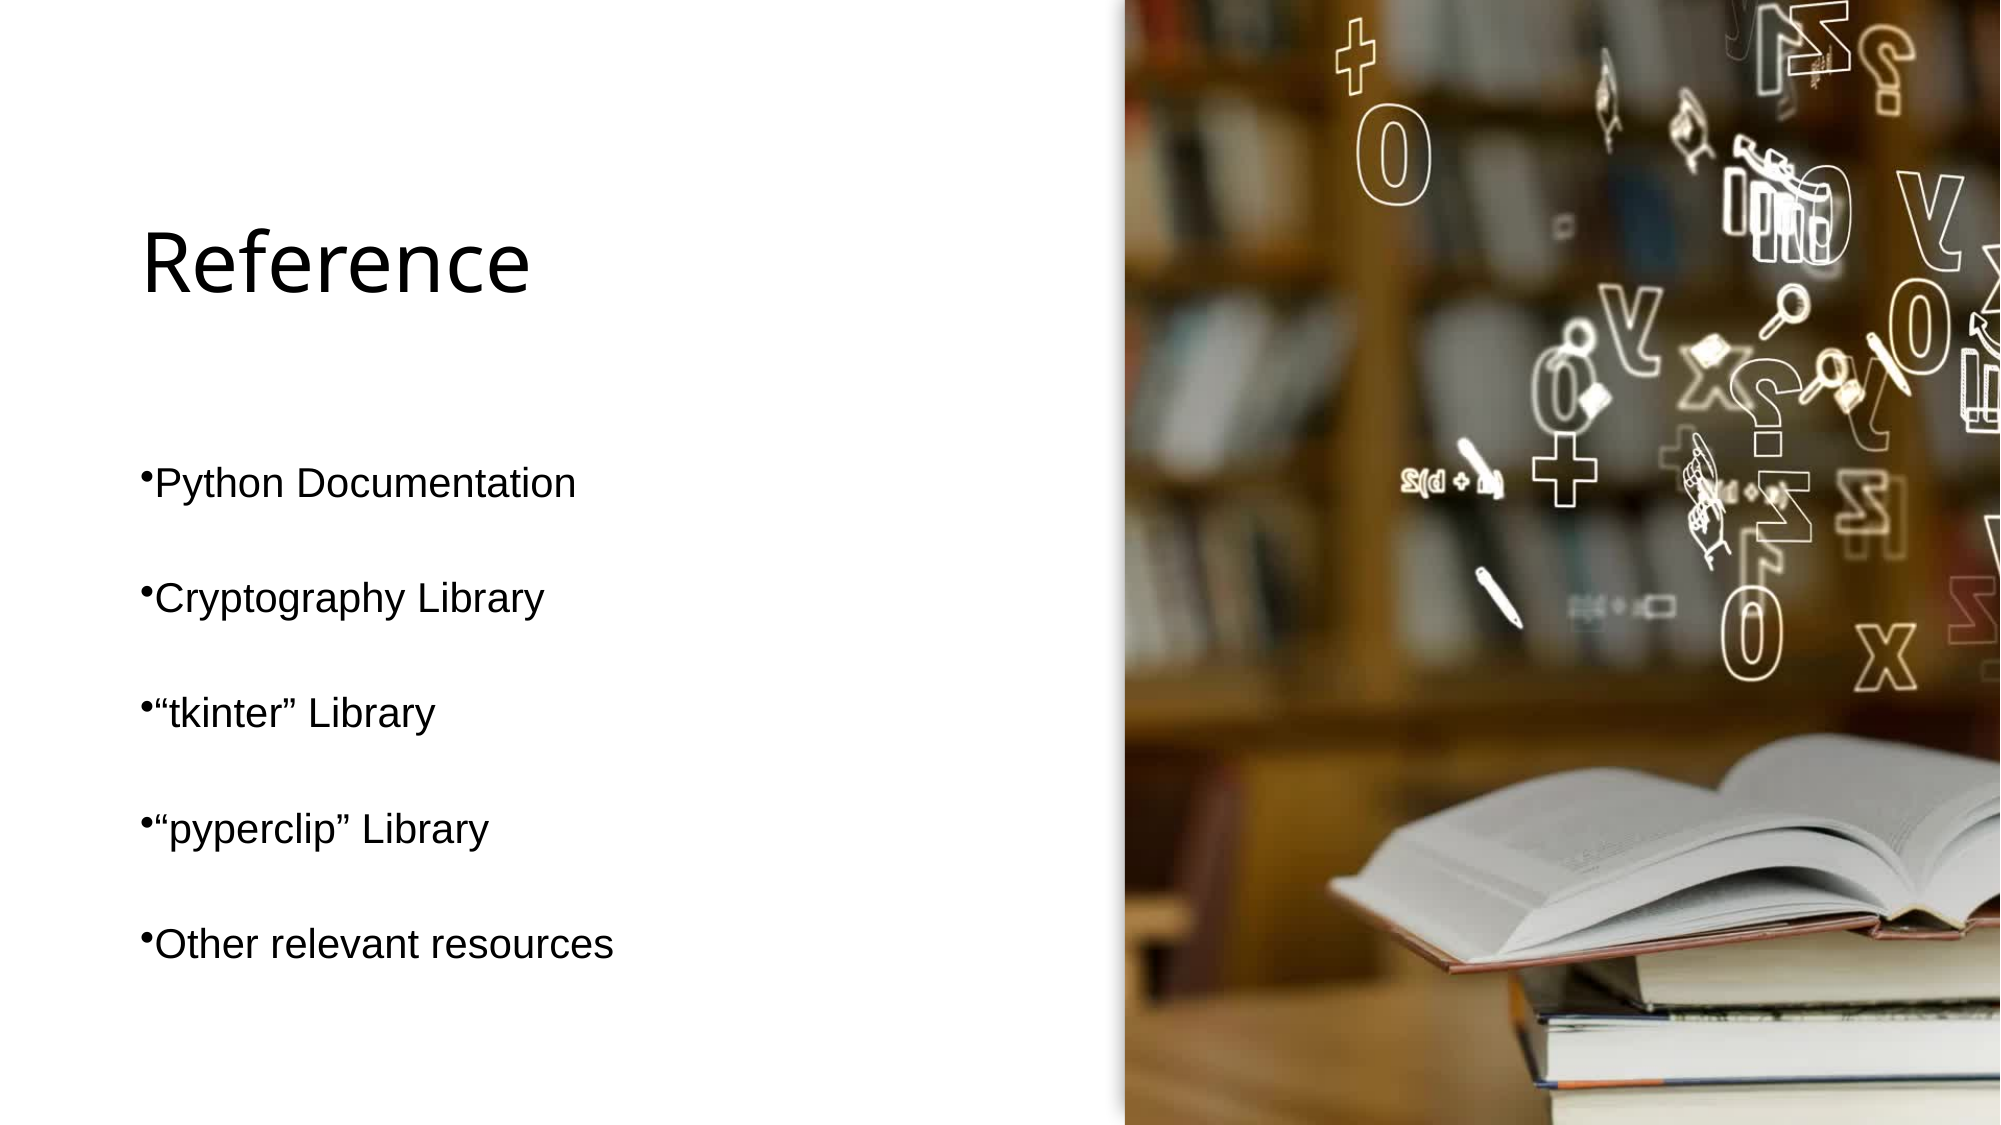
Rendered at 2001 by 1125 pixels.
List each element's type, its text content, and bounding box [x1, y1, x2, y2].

text_box [0, 0, 1124, 1125]
list Python Documentation Cryptography Library “tkinter” Library “pyperclip” Library Other relevant resources [124, 405, 1000, 1024]
title Reference [124, 125, 1000, 405]
picture [1124, 0, 2000, 1125]
